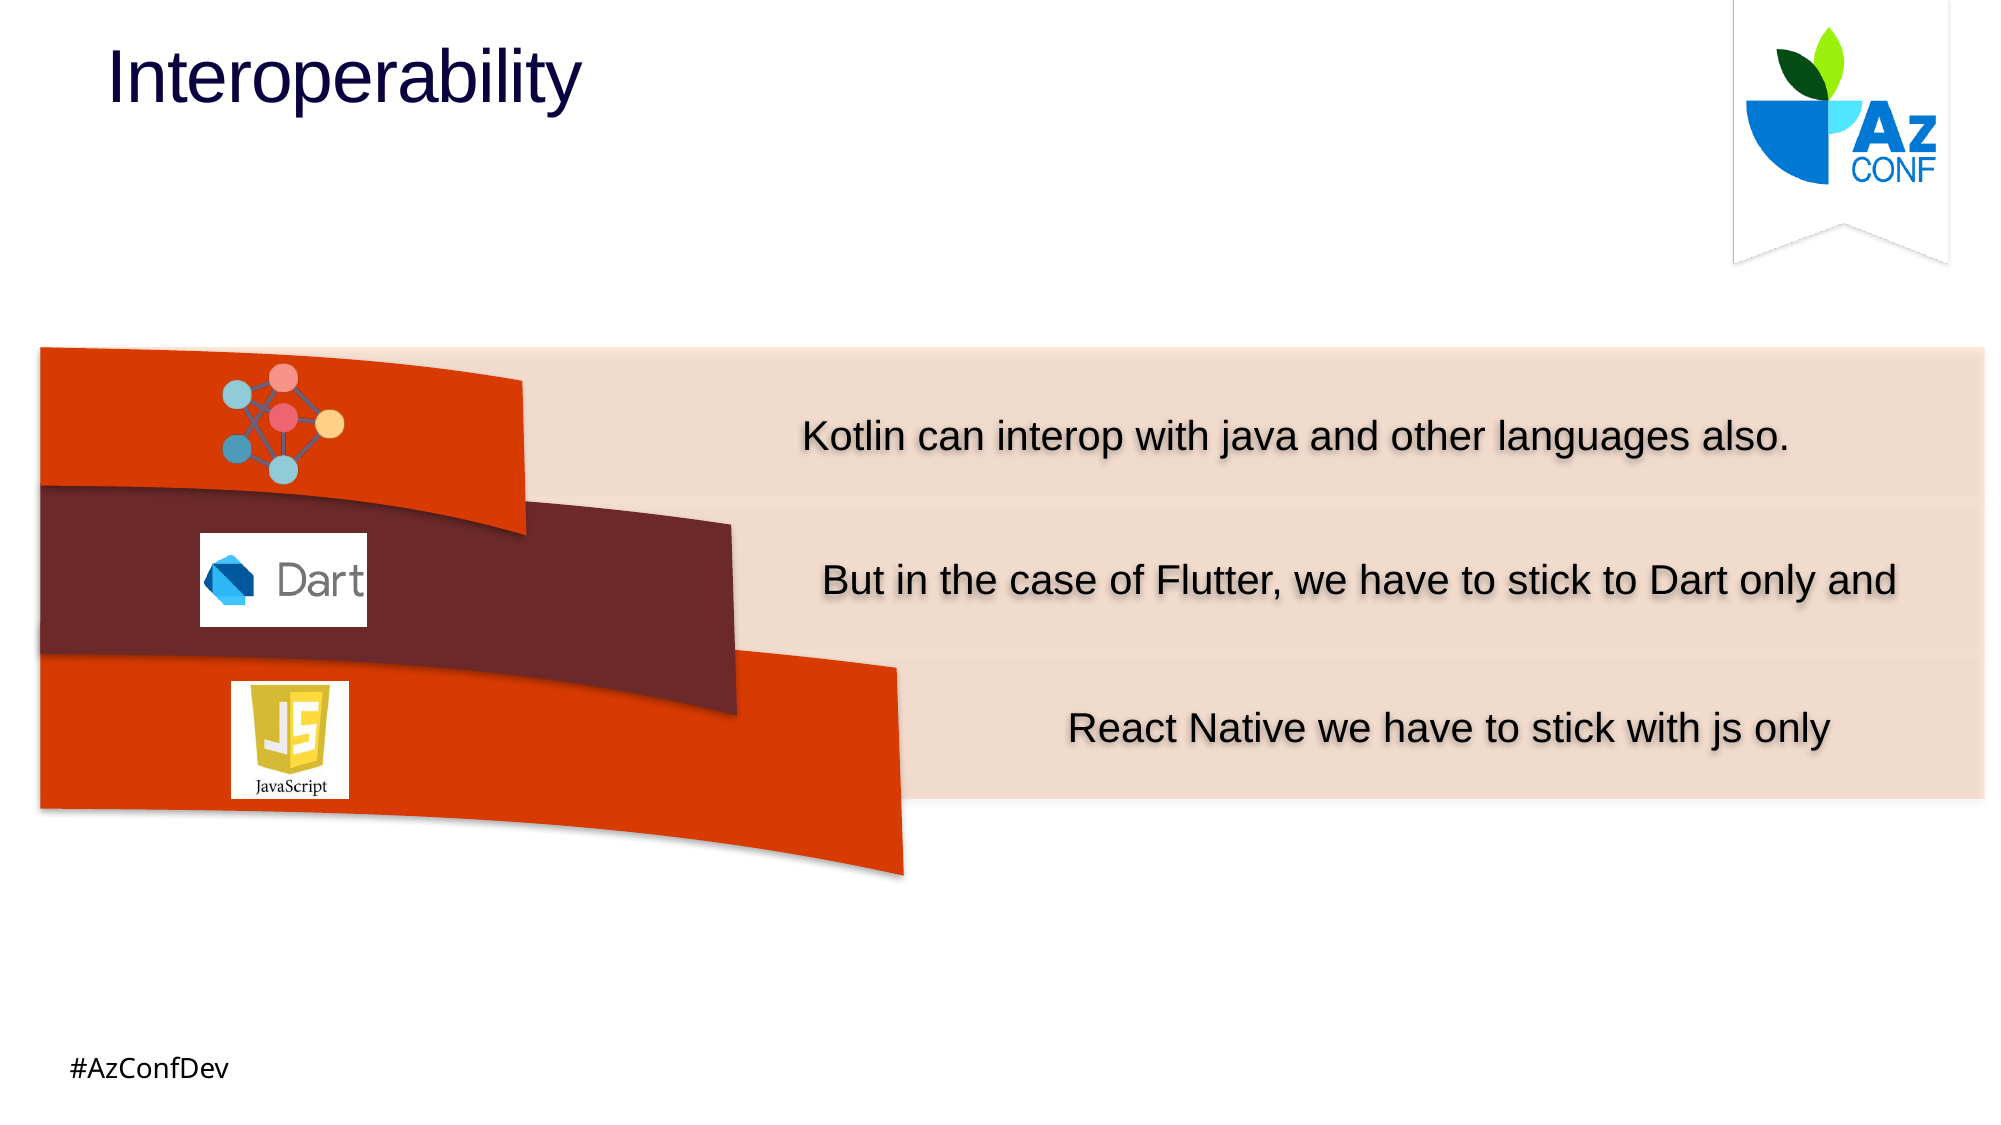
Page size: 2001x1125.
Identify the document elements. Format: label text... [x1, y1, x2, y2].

text_box [742, 648, 1985, 799]
picture [231, 681, 349, 799]
text_box [529, 497, 1985, 648]
title Interoperability [106, 37, 590, 119]
text_box [40, 650, 904, 876]
text_box But in the case of Flutter, we have to stick to Dart only and [800, 545, 1920, 611]
picture [1727, 0, 1955, 272]
text_box [106, 347, 1985, 497]
text_box Kotlin can interop with java and other languages also. [763, 400, 1841, 466]
picture [200, 533, 367, 627]
text_box [247, 359, 527, 536]
picture [216, 357, 351, 491]
text_box [40, 347, 319, 490]
text_box [40, 494, 738, 716]
text_box React Native we have to stick with js only [949, 693, 1950, 759]
